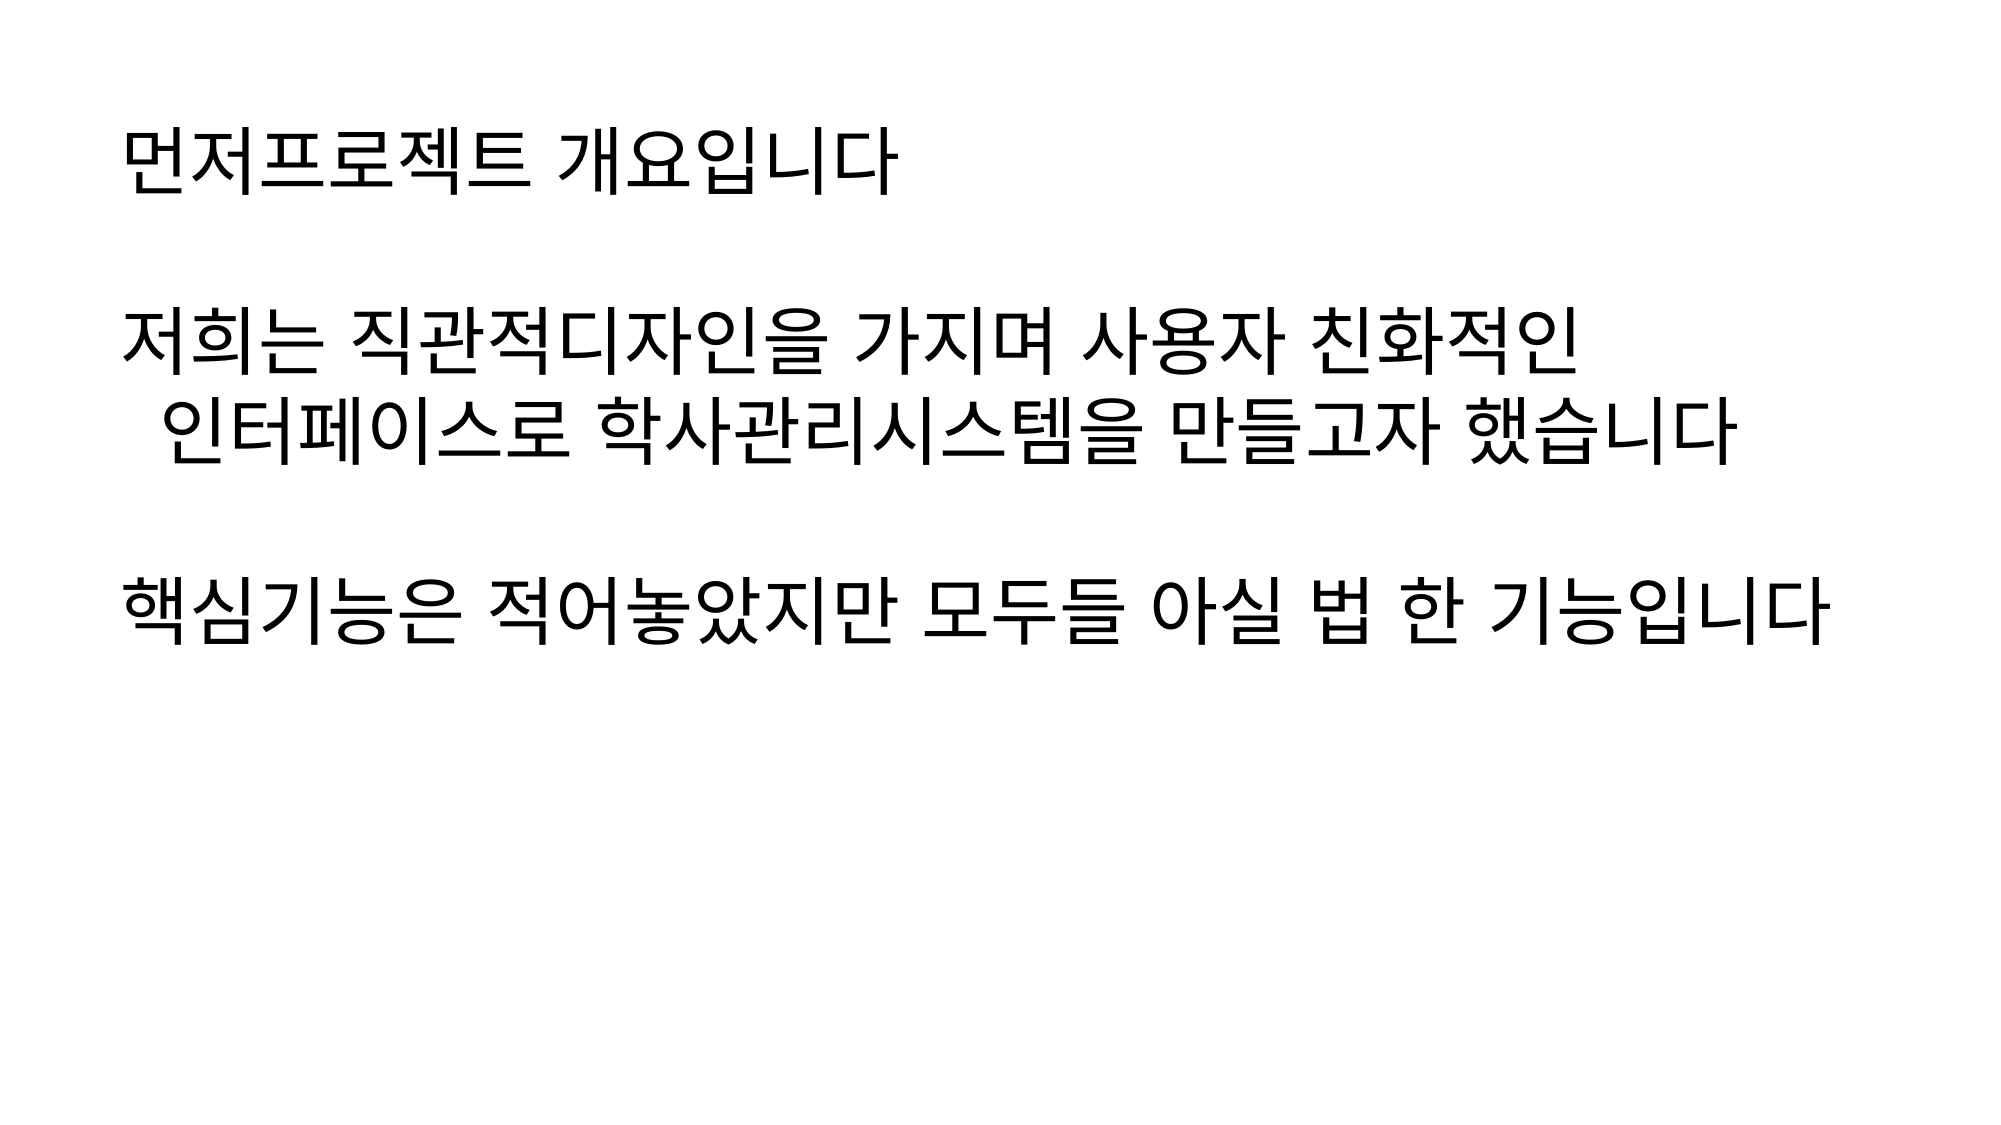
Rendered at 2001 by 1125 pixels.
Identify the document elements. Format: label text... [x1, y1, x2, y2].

text_box 먼저프로젝트 개요입니다 저희는 직관적디자인을 가지며 사용자 친화적인 인터페이스로 학사관리시스템을 만들고자 했습니다 핵심기능은 적어놓았지만 모두들 아실 법 한 기능입니다 [106, 106, 2000, 842]
